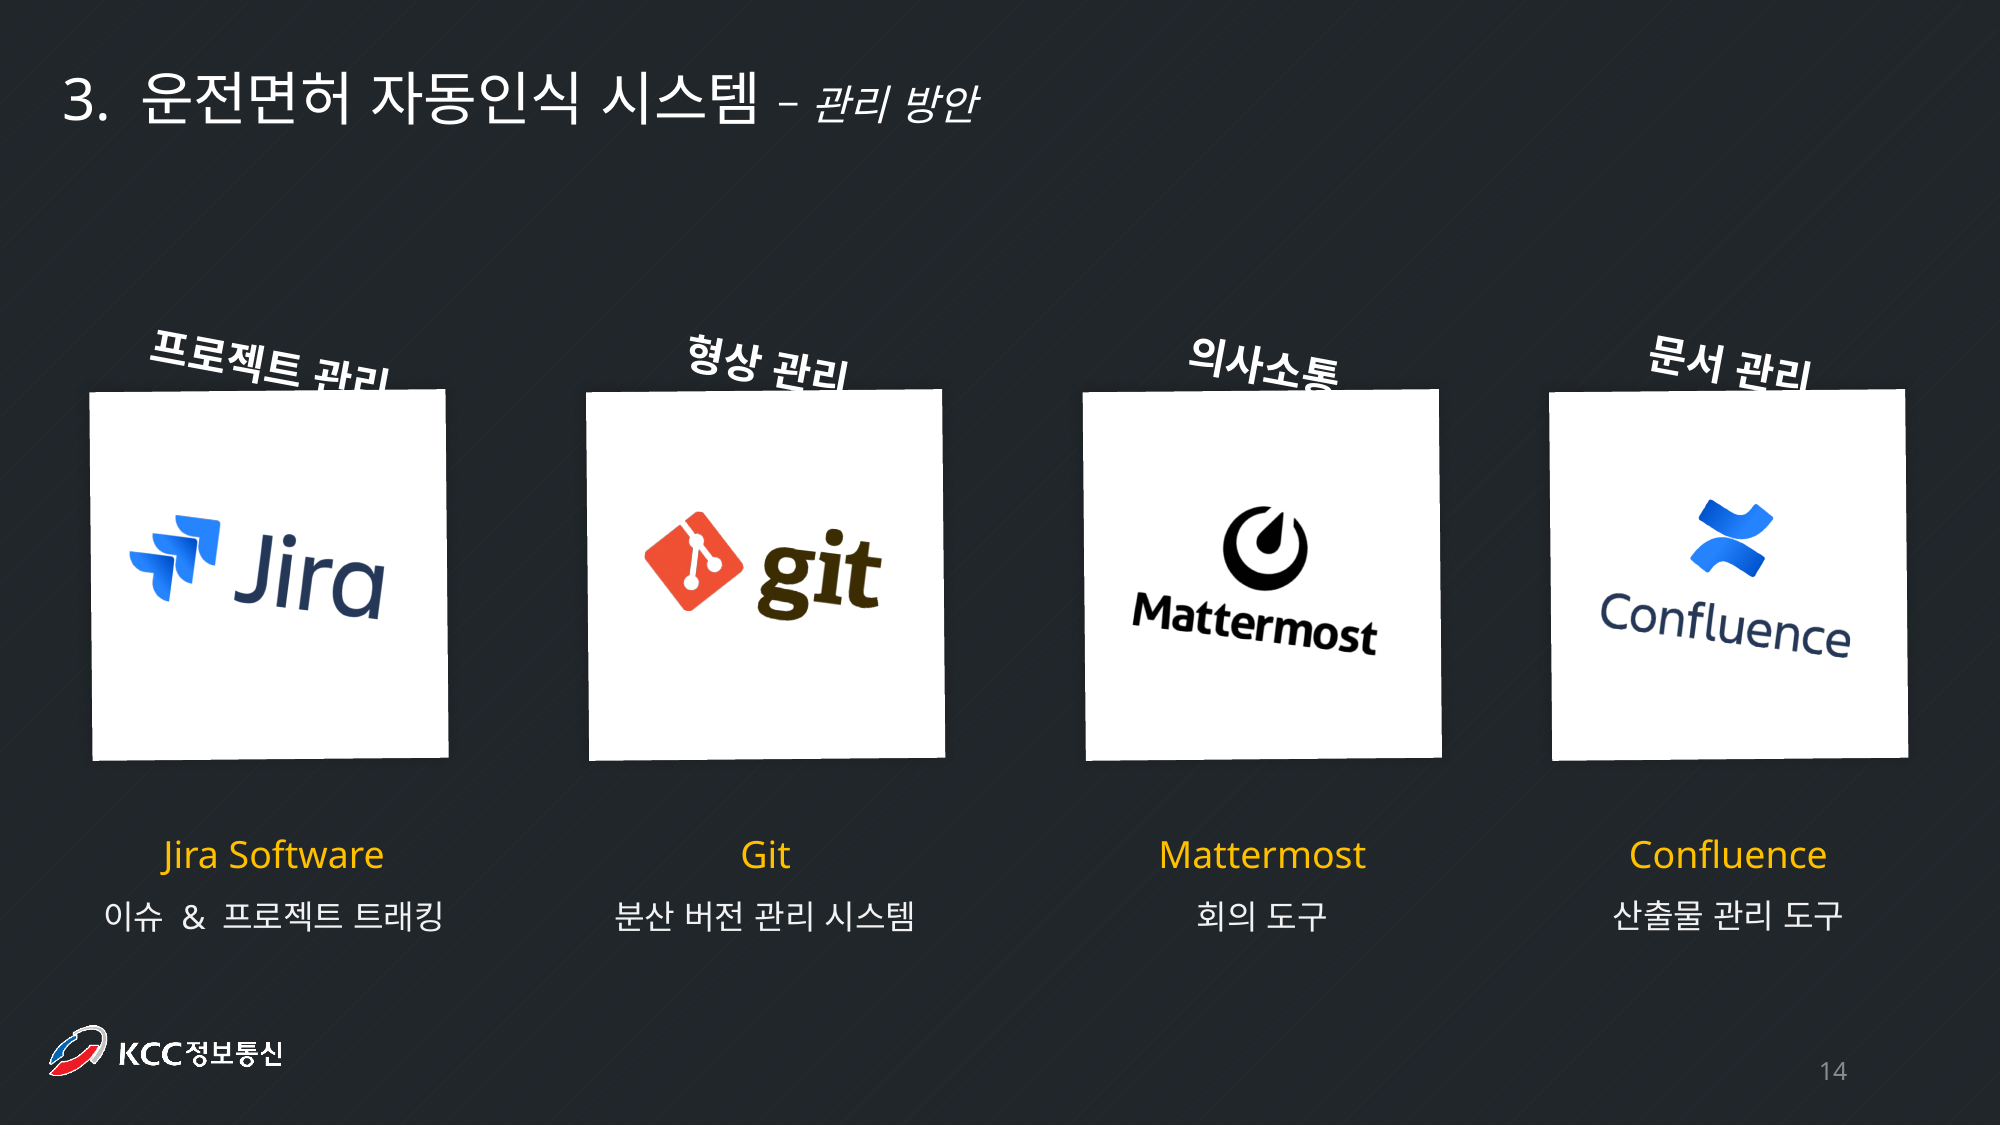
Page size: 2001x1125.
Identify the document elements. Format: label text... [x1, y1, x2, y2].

text_box Git 분산 버전 관리 시스템 [555, 802, 976, 984]
text_box Mattermost 회의 도구 [1051, 802, 1473, 984]
text_box [584, 388, 947, 762]
text_box 프로젝트 관리 [128, 284, 420, 424]
slide_number 14 [1412, 1042, 1863, 1103]
text_box [1548, 388, 1910, 762]
picture [49, 1025, 281, 1077]
text_box [88, 388, 450, 762]
picture [639, 506, 887, 634]
text_box Confluence 산출물 관리 도구 [1518, 781, 1939, 963]
text_box 문서 관리 [1588, 284, 1879, 424]
picture [1649, 488, 1786, 594]
picture [1599, 589, 1852, 658]
text_box 형상 관리 [624, 284, 916, 424]
picture [99, 478, 412, 660]
text_box 의사소통 [1121, 284, 1413, 424]
text_box [1081, 388, 1443, 762]
text_box 3. 운전면허 자동인식 시스템 – 관리 방안 [47, 54, 1007, 140]
text_box Jira Software 이슈 & 프로젝트 트래킹 [63, 802, 485, 984]
picture [1133, 492, 1407, 657]
